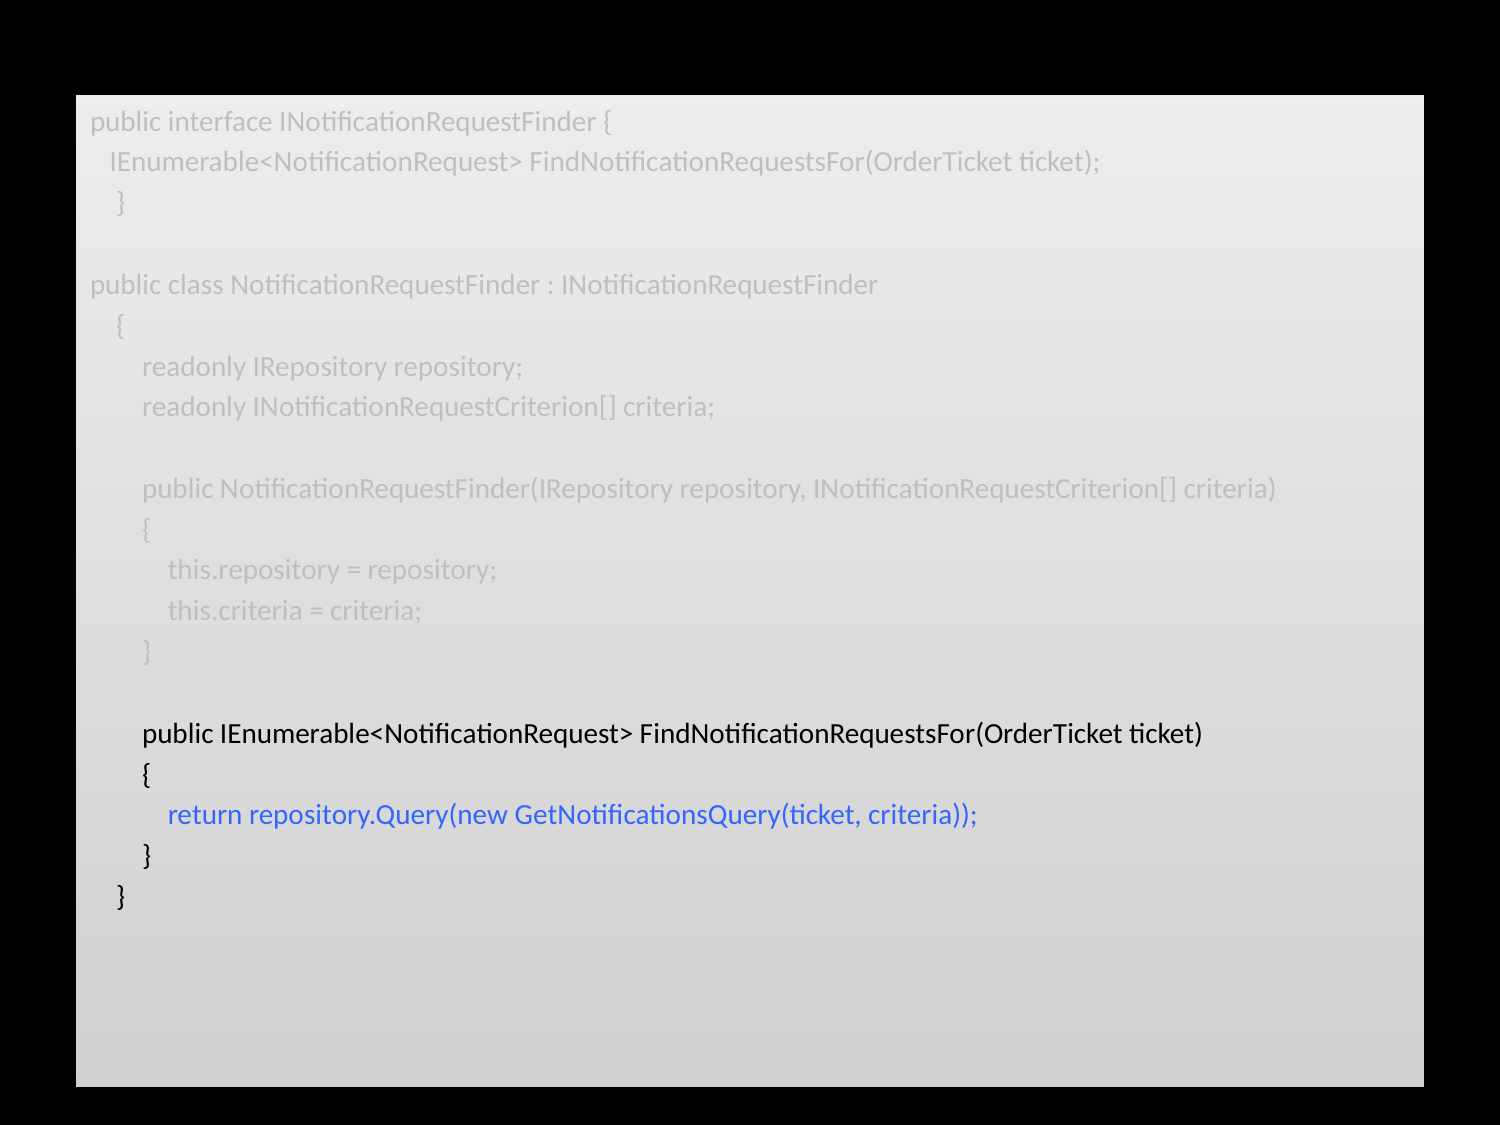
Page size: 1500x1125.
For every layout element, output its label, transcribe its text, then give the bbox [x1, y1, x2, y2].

list public interface INotificationRequestFinder { IEnumerable<NotificationRequest> FindNotificationRequestsFor(OrderTicket ticket); } public class NotificationRequestFinder : INotificationRequestFinder { readonly IRepository repository; readonly INotificationRequestCriterion[] criteria; public NotificationRequestFinder(IRepository repository, INotificationRequestCriterion[] criteria) { this.repository = repository; this.criteria = criteria; } public IEnumerable<NotificationRequest> FindNotificationRequestsFor(OrderTicket ticket) { return repository.Query(new GetNotificationsQuery(ticket, criteria)); } } [74, 94, 1426, 1088]
